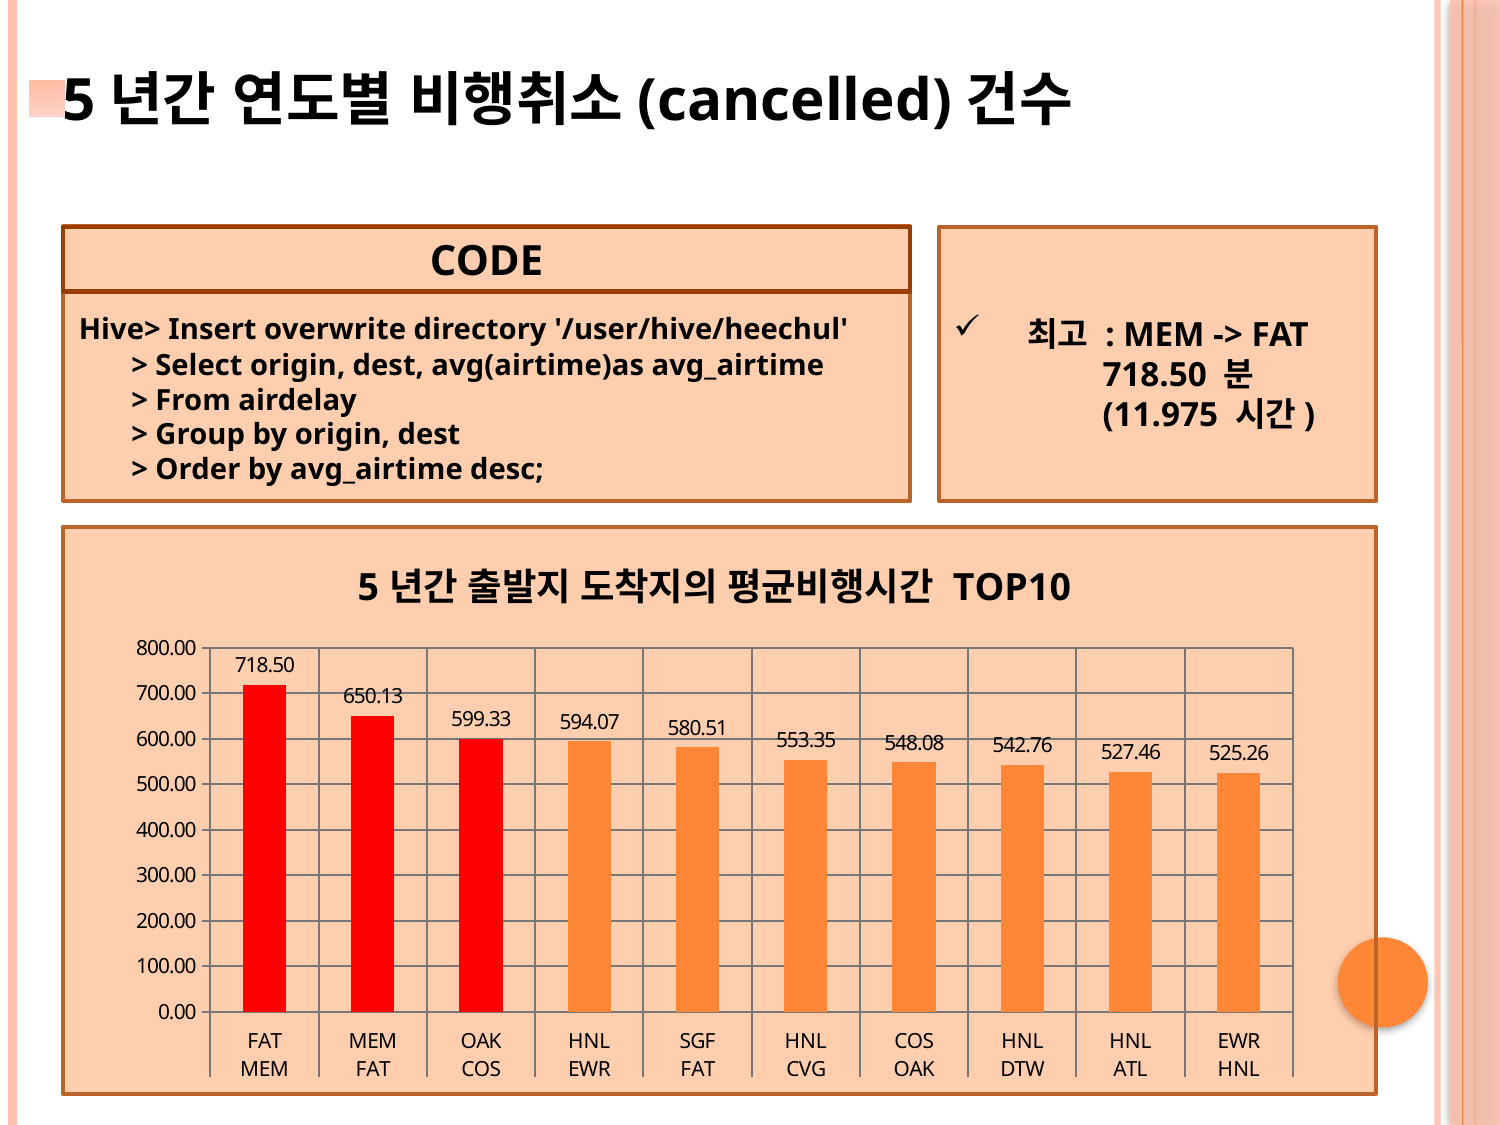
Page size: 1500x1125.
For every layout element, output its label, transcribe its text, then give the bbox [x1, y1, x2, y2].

text_box [61, 525, 113, 1096]
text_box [28, 54, 1071, 141]
text_box 최고 : MEM -> FAT 718.50 분 (11.975 시간) [938, 305, 1376, 440]
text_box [62, 225, 911, 502]
chart [111, 528, 1318, 1095]
text_box [1316, 525, 1378, 1096]
text_box [937, 225, 1378, 503]
